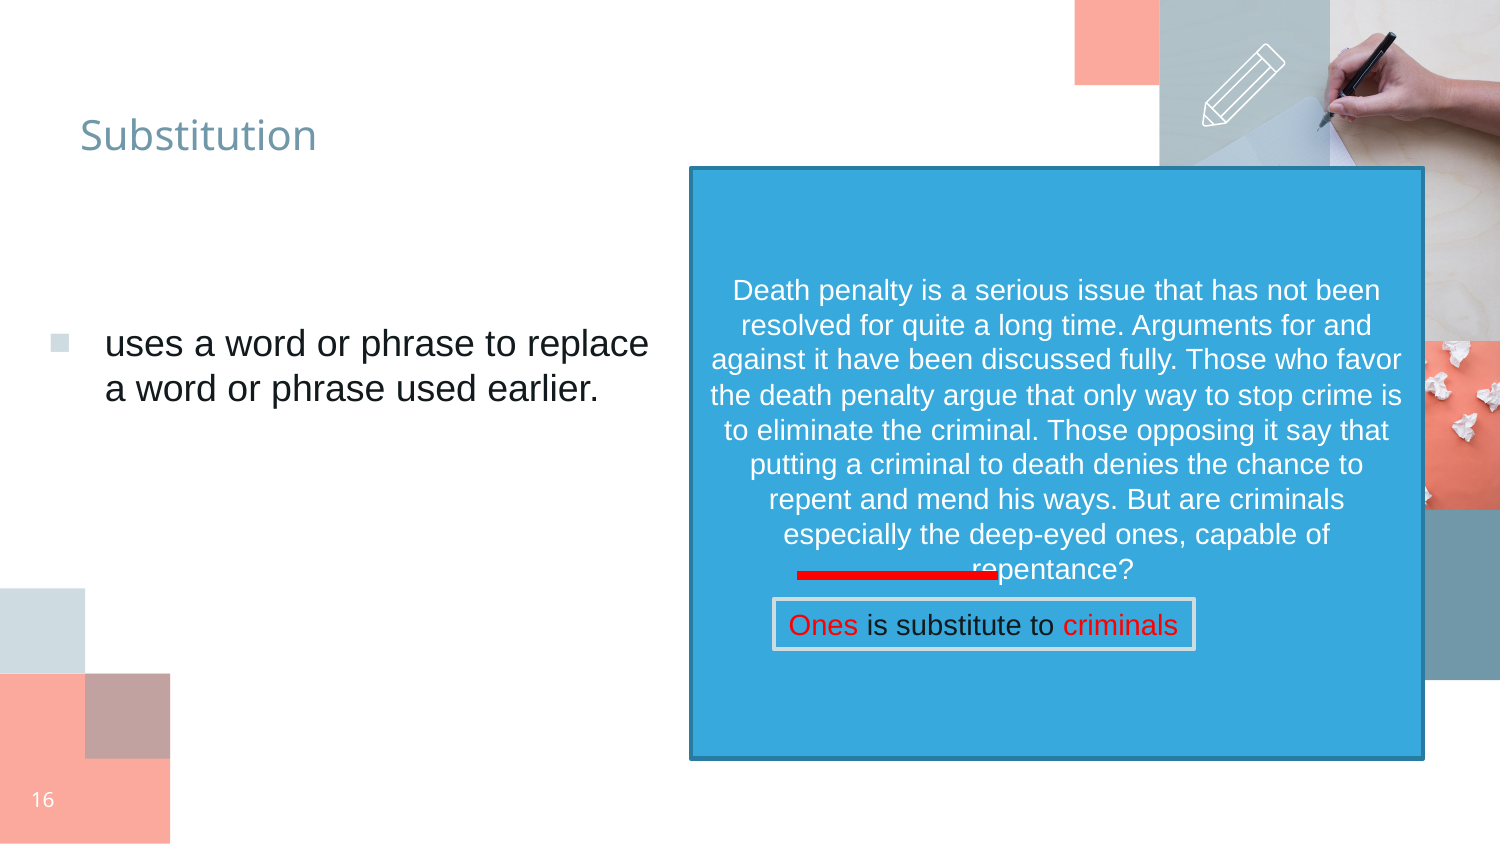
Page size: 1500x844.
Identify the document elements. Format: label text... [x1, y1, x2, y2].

slide_number ‹#› [0, 758, 86, 844]
text_box Ones is substitute to criminals [773, 598, 1195, 649]
text_box Death penalty is a serious issue that has not been resolved for quite a long time. Arguments for and against it have been discussed fully. Those who favor the death penalty argue that only way to stop crime is to eliminate the criminal. Those opposing it say that putting a criminal to death denies the chance to repent and mend his ways. But are criminals especially the deep-eyed ones, capable of repentance? [690, 167, 1424, 759]
list uses a word or phrase to replace a word or phrase used earlier. [14, 303, 690, 748]
picture [1330, 0, 1500, 509]
title Substitution [64, 71, 740, 174]
